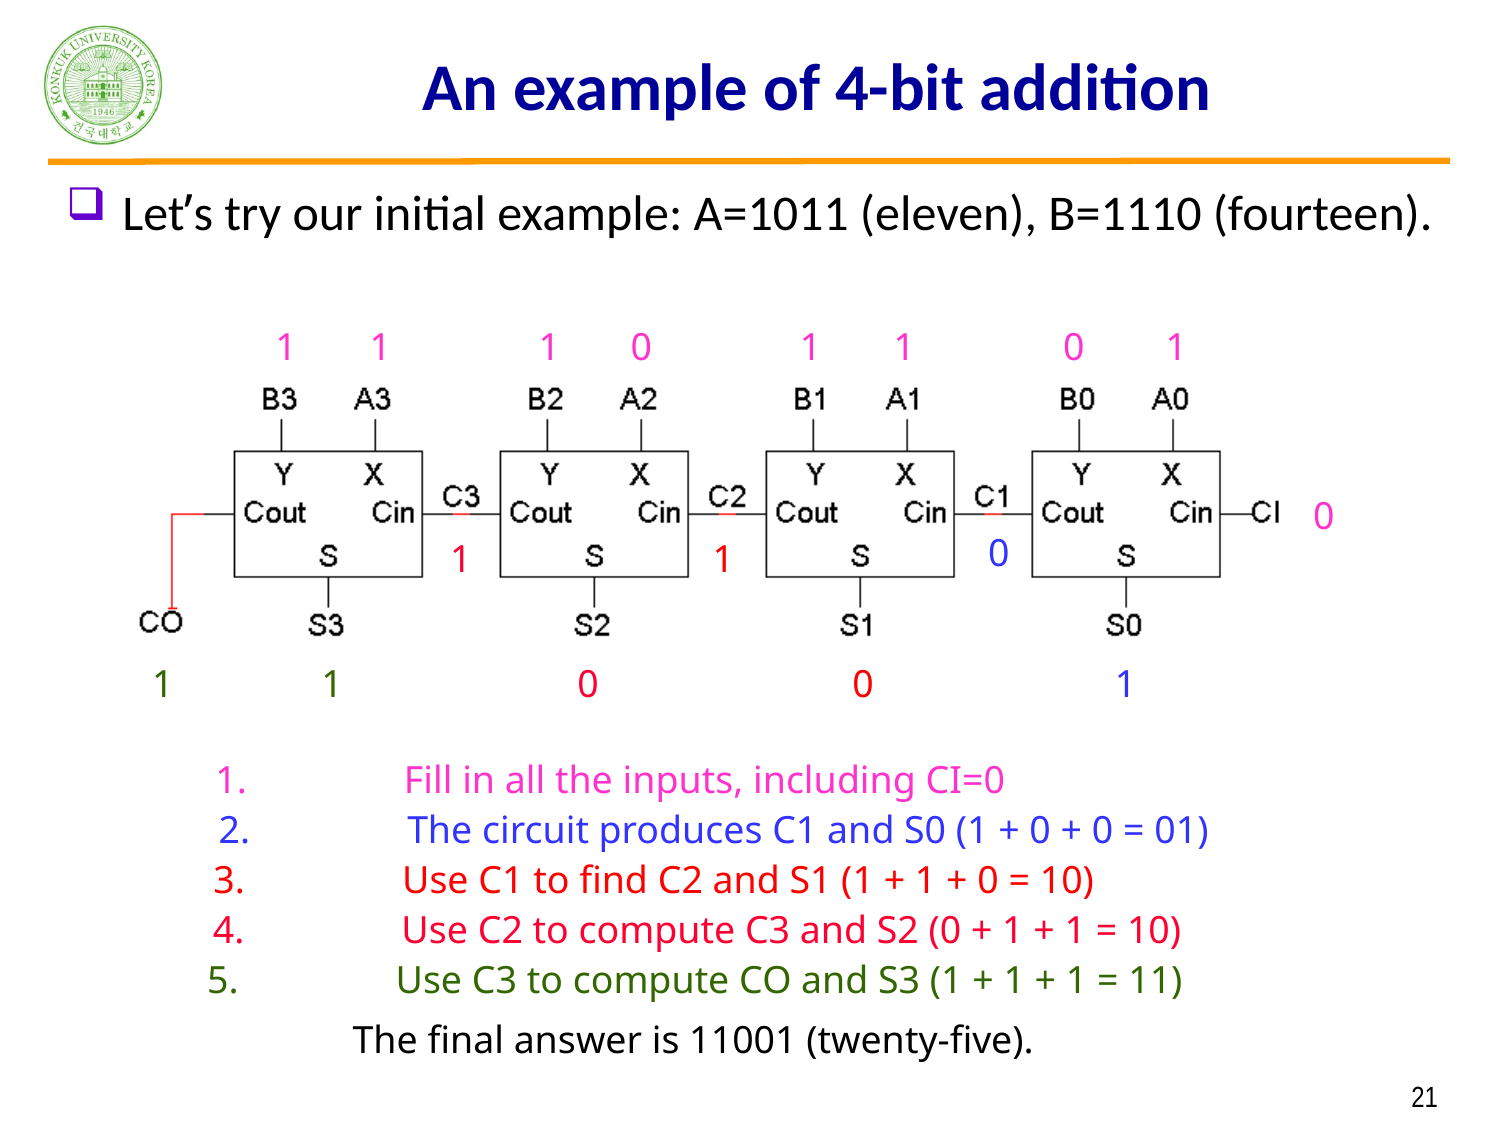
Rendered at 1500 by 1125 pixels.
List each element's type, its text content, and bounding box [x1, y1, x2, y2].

list Let’s try our initial example: A=1011 (eleven), B=1110 (fourteen). [51, 172, 1453, 1071]
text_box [137, 652, 1168, 1010]
text_box The final answer is 11001 (twenty-five). [337, 1018, 1127, 1069]
slide_number 21 [1098, 1070, 1454, 1118]
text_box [137, 377, 257, 652]
picture [35, 19, 172, 148]
title An example of 4-bit addition [182, 18, 1452, 150]
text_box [262, 314, 1351, 810]
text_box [299, 521, 1206, 860]
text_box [299, 527, 1173, 960]
